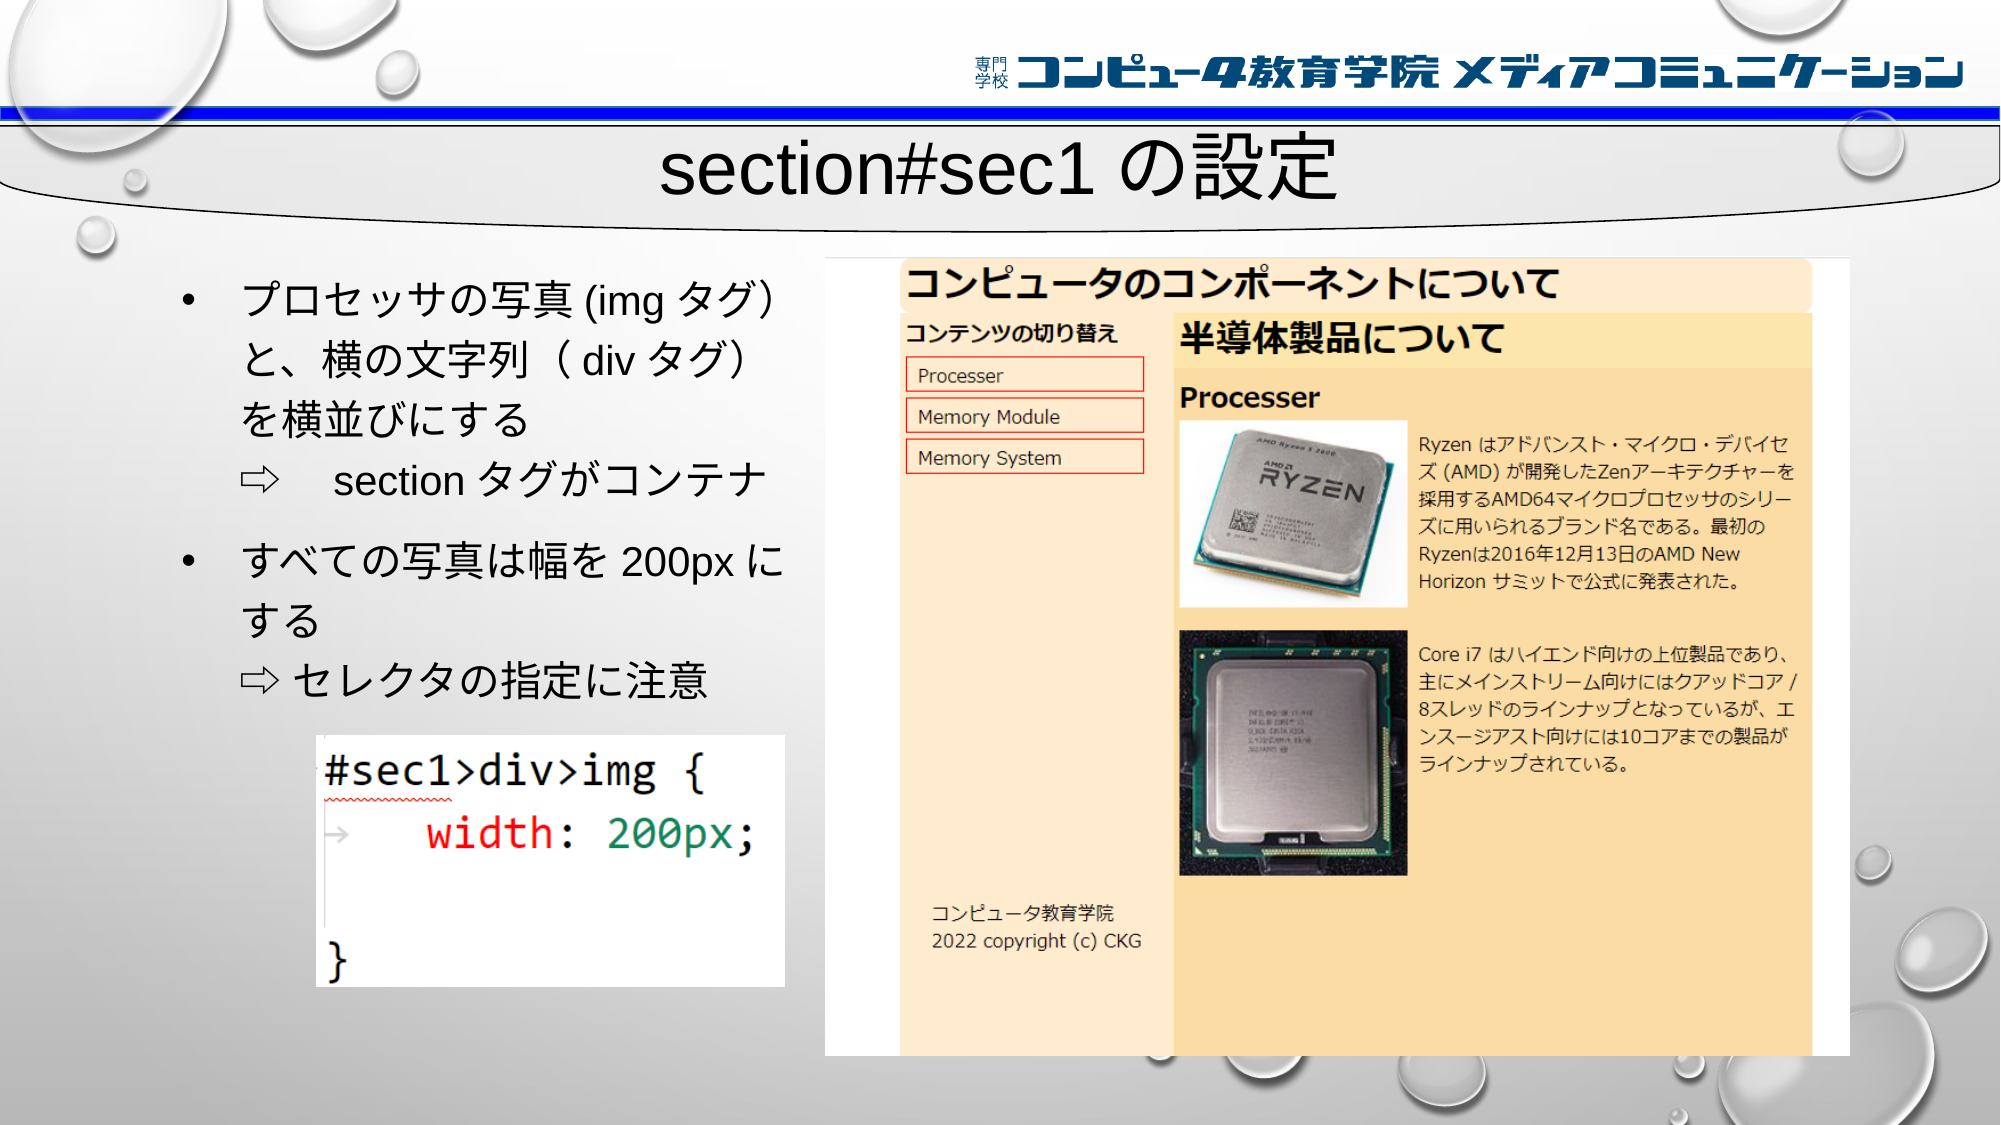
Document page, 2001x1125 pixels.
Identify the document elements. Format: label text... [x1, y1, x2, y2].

picture [0, 183, 2000, 1125]
title section#sec1の設定 [149, 101, 1851, 239]
list プロセッサの写真(imgタグ）と、横の文字列（divタグ）を横並びにする ⇨ sectionタグがコンテナ すべての写真は幅を200pxにする ⇨ セレクタの指定に注意 [149, 256, 823, 957]
picture [0, 0, 2000, 125]
